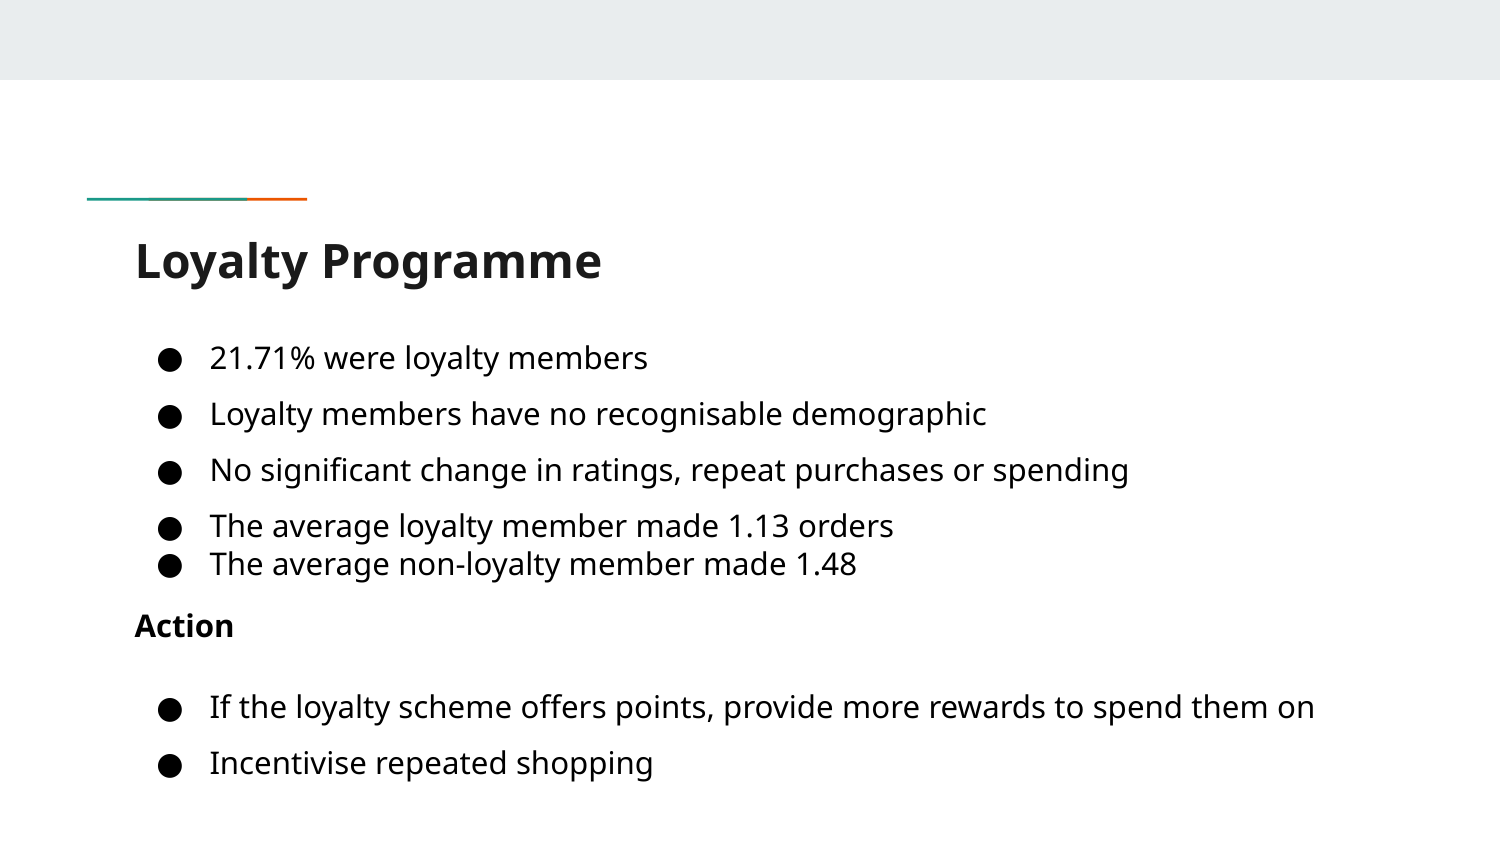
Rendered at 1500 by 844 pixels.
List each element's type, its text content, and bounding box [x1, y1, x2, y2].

list 21.71% were loyalty members Loyalty members have no recognisable demographic No significant change in ratings, repeat purchases or spending The average loyalty member made 1.13 orders The average non-loyalty member made 1.48 Action If the loyalty scheme offers points, provide more rewards to spend them on Incentivise repeated shopping [119, 304, 1381, 808]
title Loyalty Programme [119, 216, 1381, 304]
